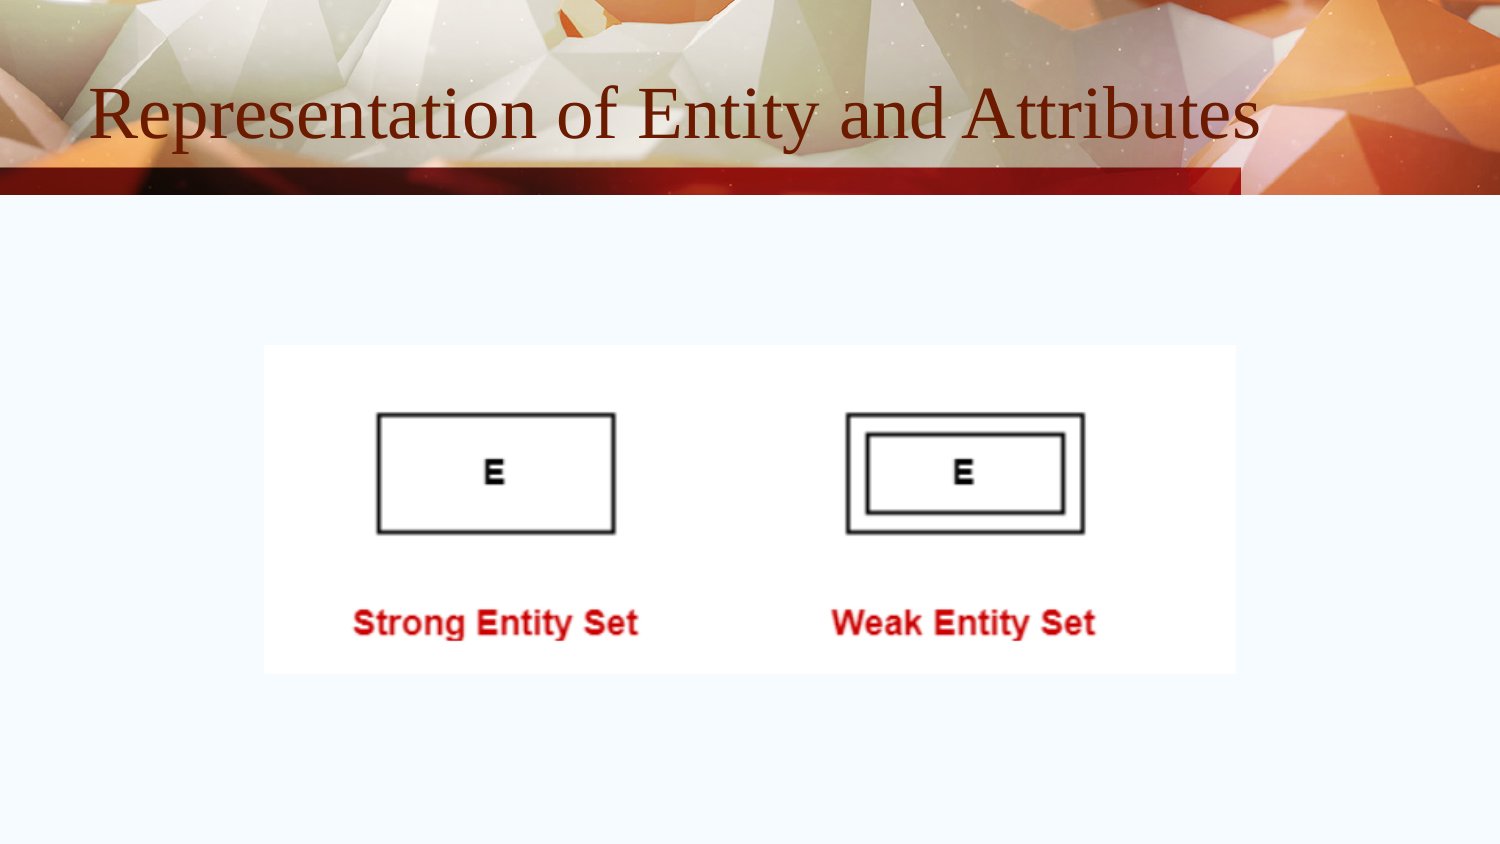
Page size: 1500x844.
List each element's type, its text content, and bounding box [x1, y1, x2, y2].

picture [0, 0, 1500, 844]
title Representation of Entity and Attributes [73, 46, 1427, 172]
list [263, 345, 1237, 674]
